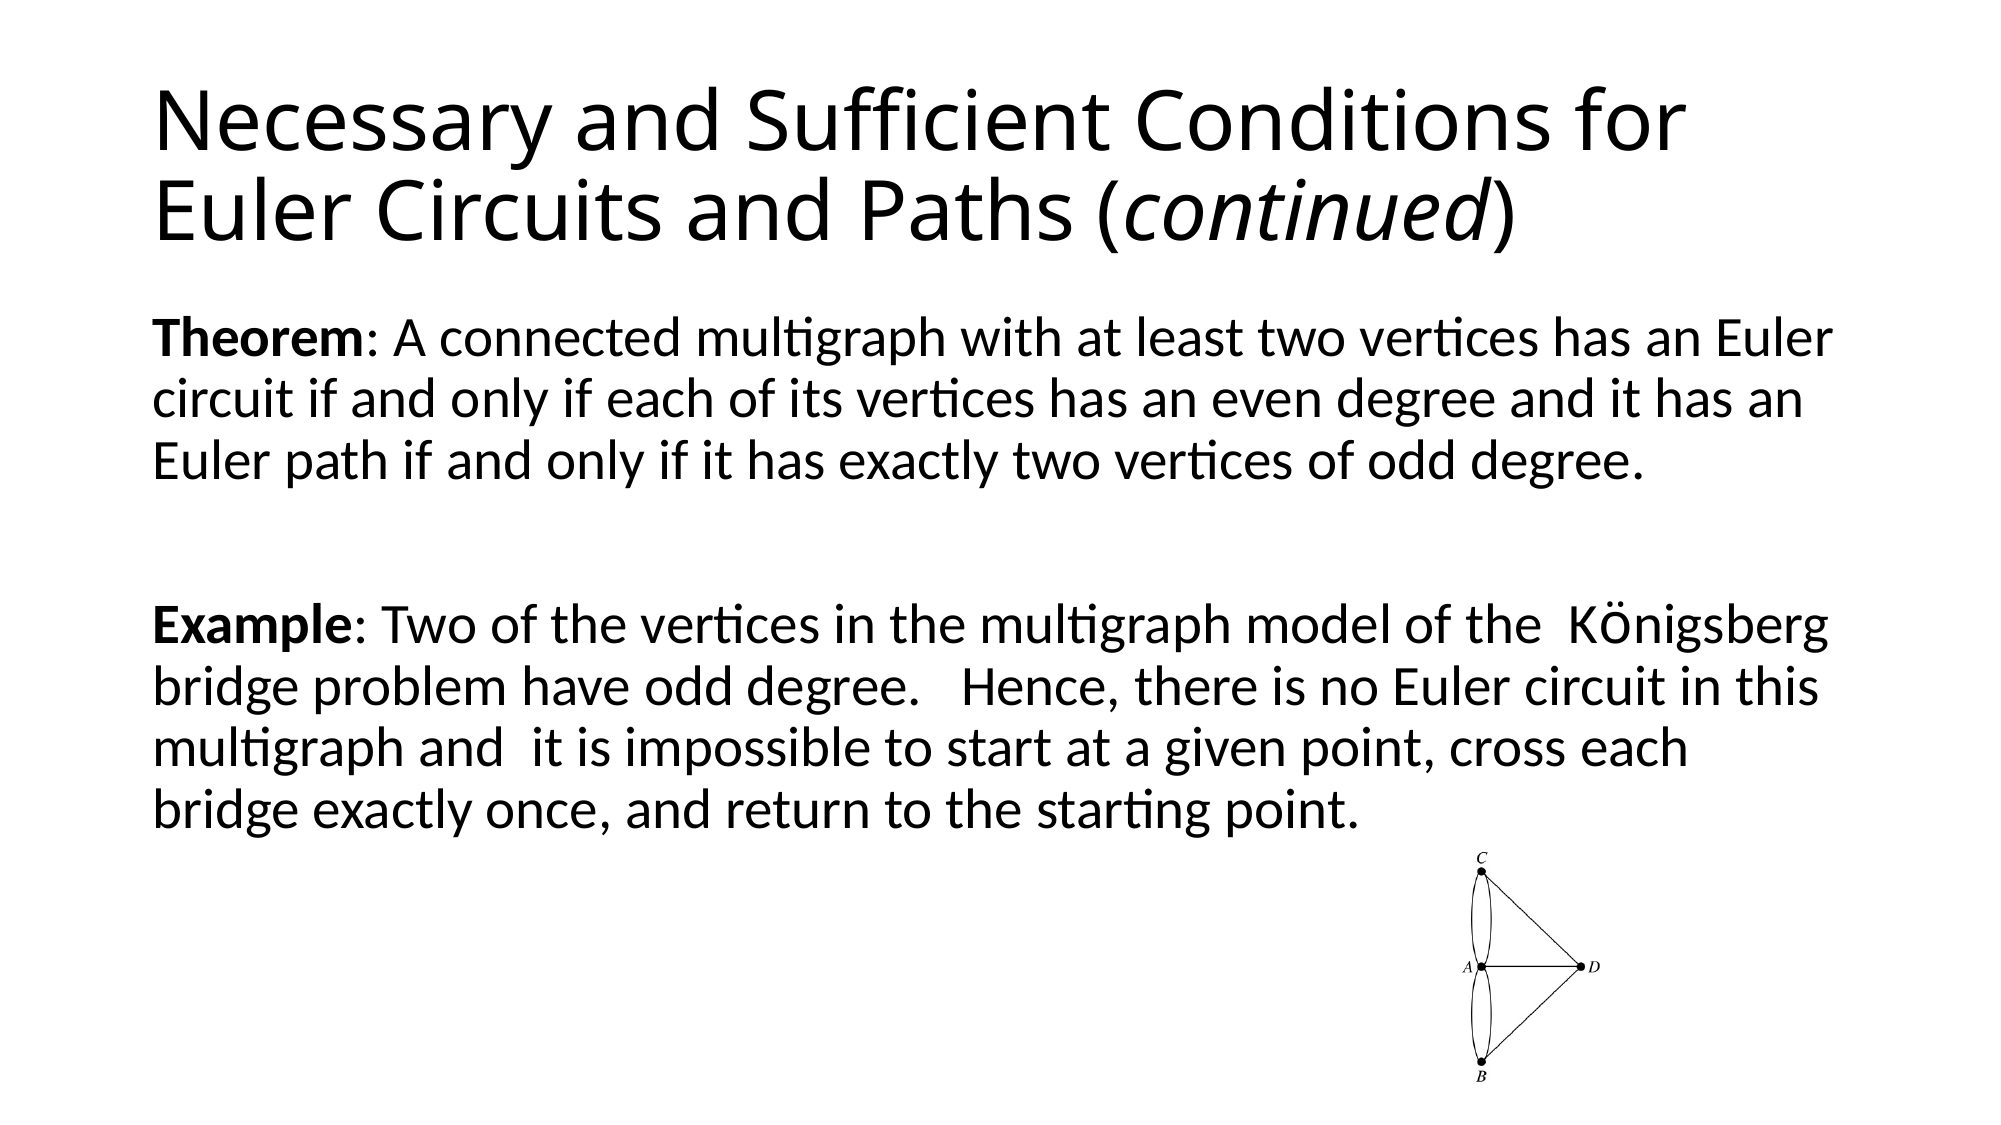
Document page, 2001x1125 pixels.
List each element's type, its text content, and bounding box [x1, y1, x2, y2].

title Necessary and Sufficient Conditions for Euler Circuits and Paths (continued) [137, 59, 1863, 278]
picture [1462, 849, 1600, 1086]
list Theorem: A connected multigraph with at least two vertices has an Euler circuit if and only if each of its vertices has an even degree and it has an Euler path if and only if it has exactly two vertices of odd degree. Example: Two of the vertices in the multigraph model of the Kӧnigsberg bridge problem have odd degree. Hence, there is no Euler circuit in this multigraph and it is impossible to start at a given point, cross each bridge exactly once, and return to the starting point. [137, 299, 1863, 1014]
